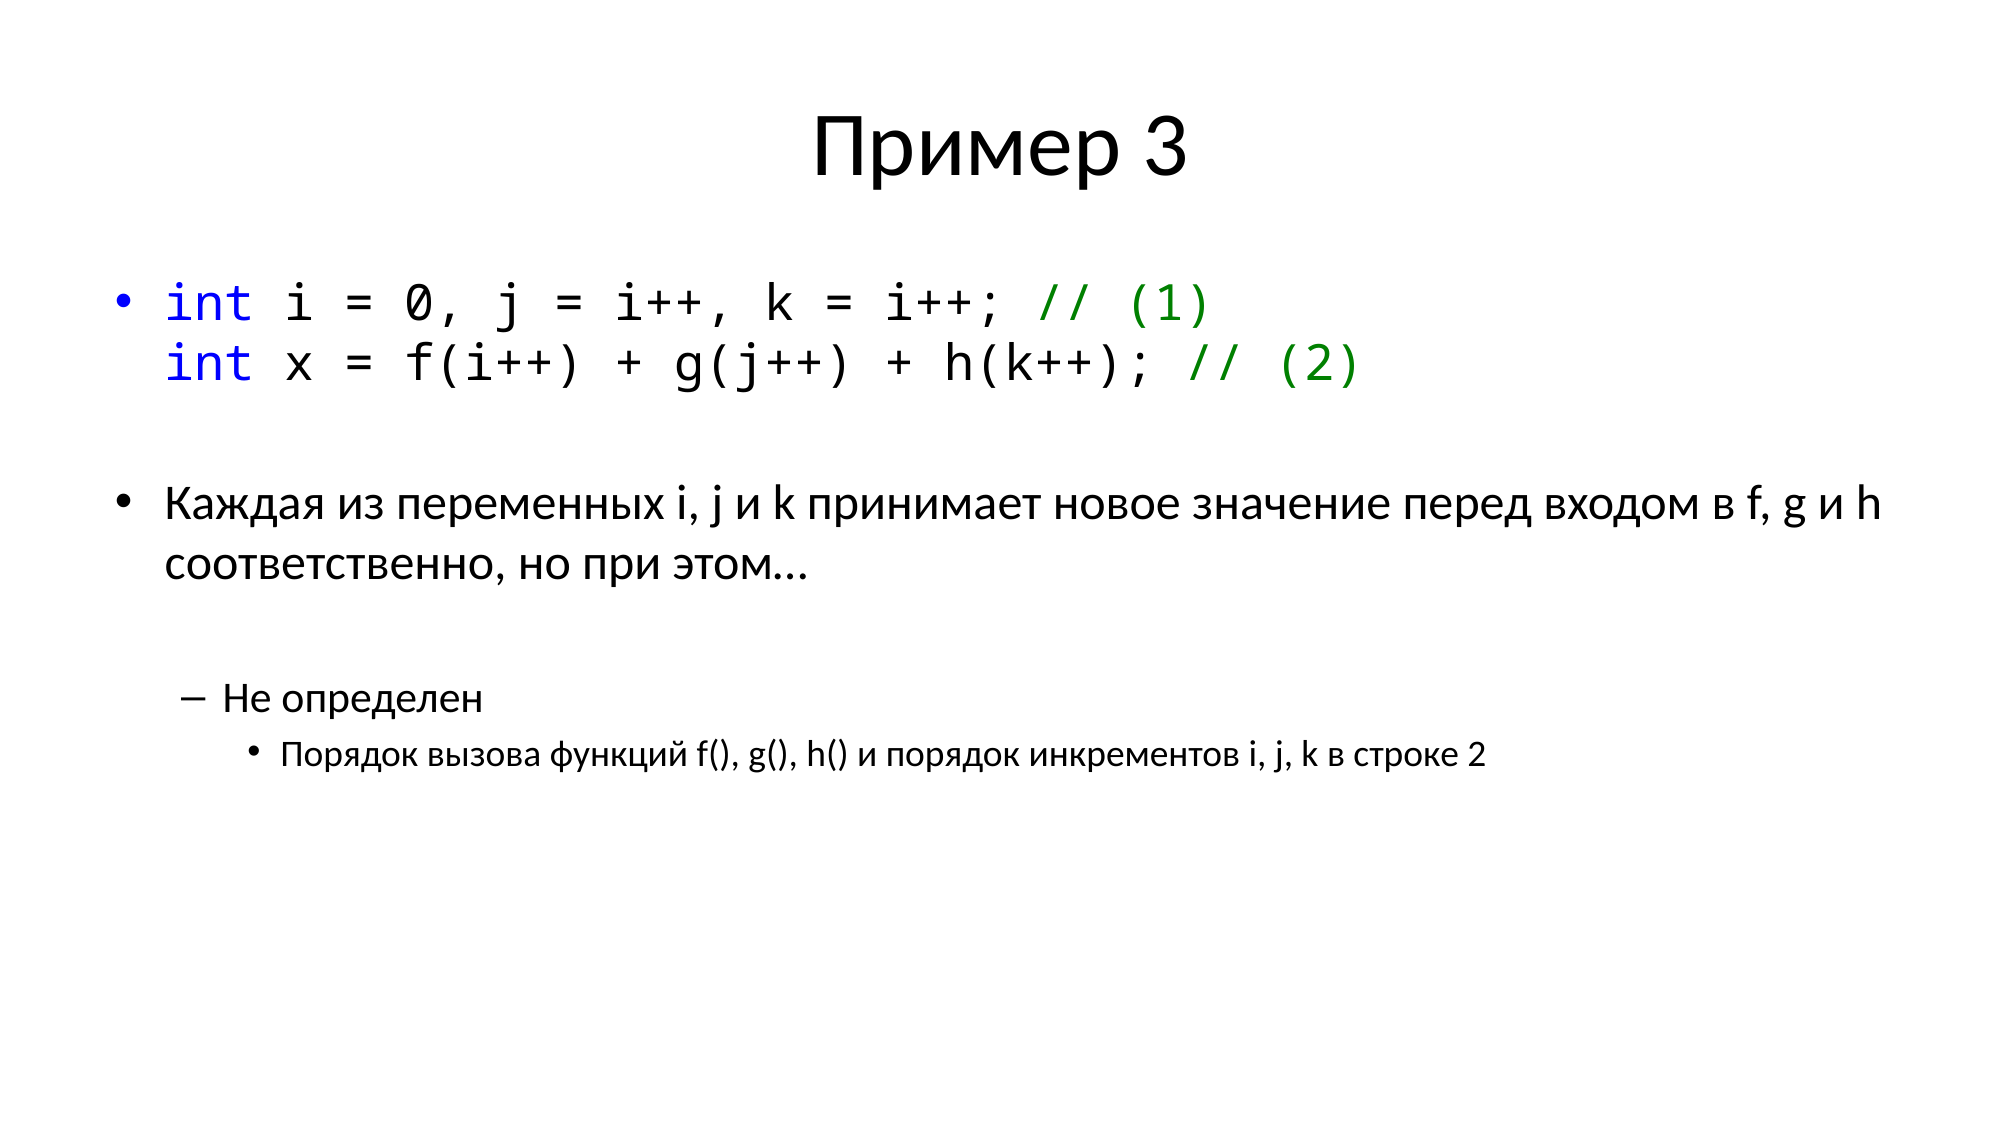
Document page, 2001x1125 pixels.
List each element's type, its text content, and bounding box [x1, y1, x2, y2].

title Пример 3 [99, 45, 1900, 233]
list int i = 0, j = i++, k = i++; // (1) int x = f(i++) + g(j++) + h(k++); // (2) Каждая из переменных i, j и k принимает новое значение перед входом в f, g и h соответственно, но при этом… Не определен Порядок вызова функций f(), g(), h() и порядок инкрементов i, j, k в строке 2 Если i, j и k – глобальные переменные, то не определены Значения j и k внутри f Значения i и k внутри g Значения i и j внутри h [99, 262, 1900, 1005]
